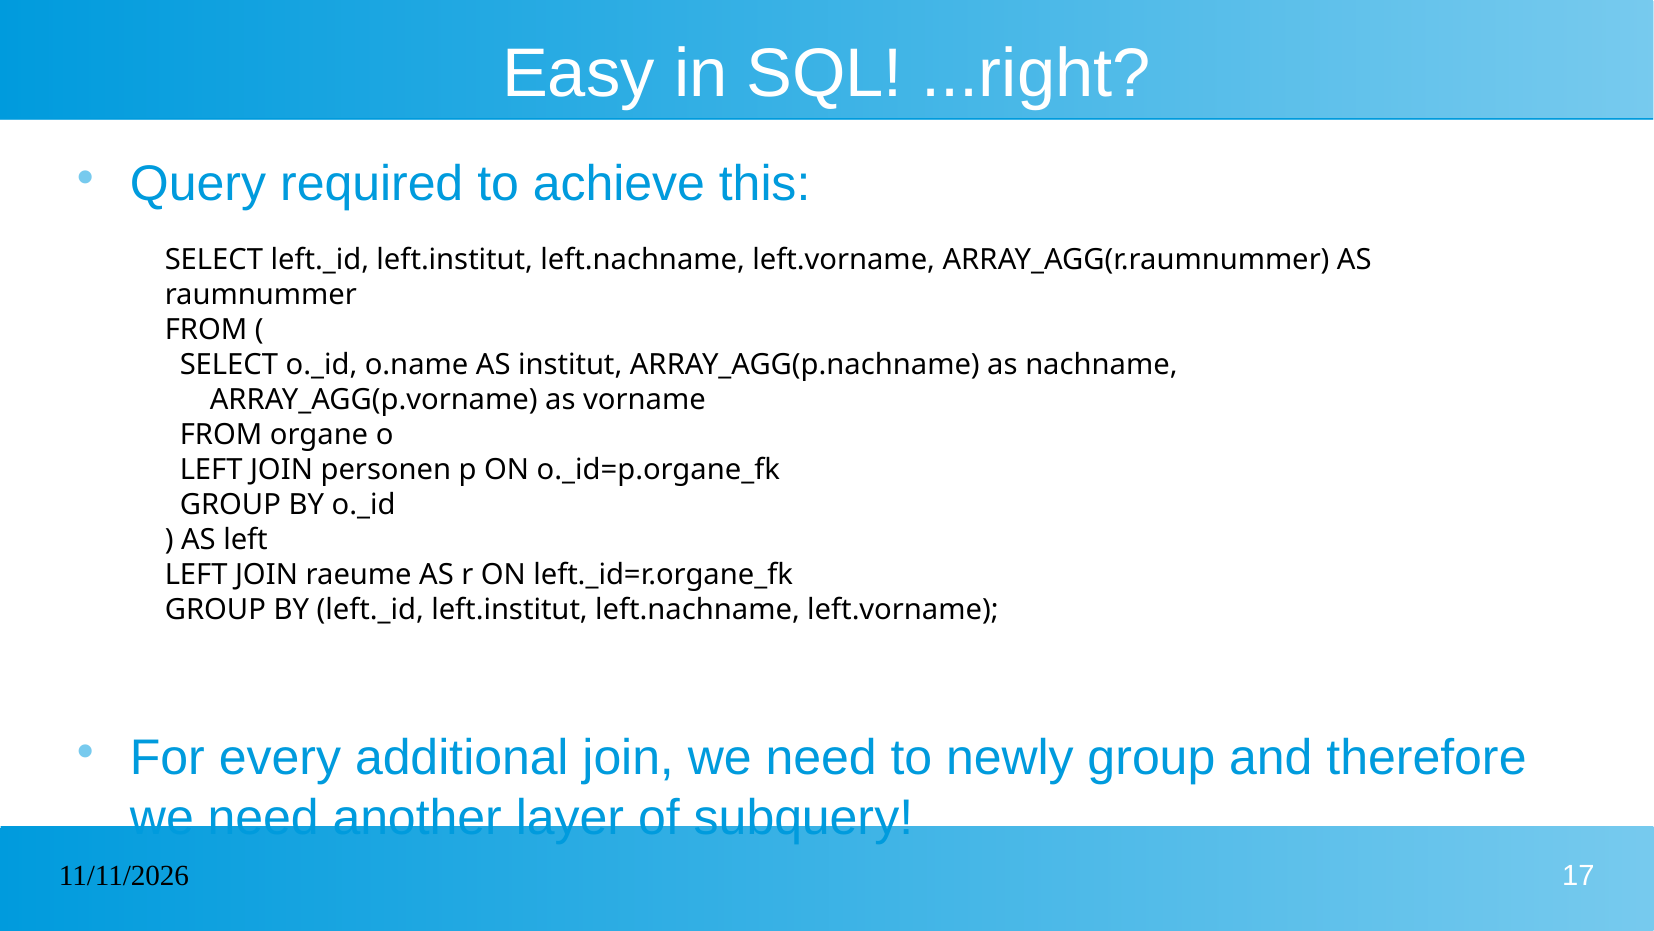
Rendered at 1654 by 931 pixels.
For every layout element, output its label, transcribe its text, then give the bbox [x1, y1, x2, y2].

slide_number 17 [1210, 856, 1595, 916]
list Query required to achieve this: For every additional join, we need to newly group and therefore we need another layer of subquery! [59, 150, 1595, 741]
text_box SELECT left._id, left.institut, left.nachname, left.vorname, ARRAY_AGG(r.raumnummer) AS raumnummer FROM ( SELECT o._id, o.name AS institut, ARRAY_AGG(p.nachname) as nachname, ARRAY_AGG(p.vorname) as vorname FROM organe o LEFT JOIN personen p ON o._id=p.organe_fk GROUP BY o._id ) AS left LEFT JOIN raeume AS r ON left._id=r.organe_fk GROUP BY (left._id, left.institut, left.nachname, left.vorname); [150, 233, 1463, 678]
title Easy in SQL! ...right? [59, 29, 1595, 108]
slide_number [59, 856, 443, 916]
